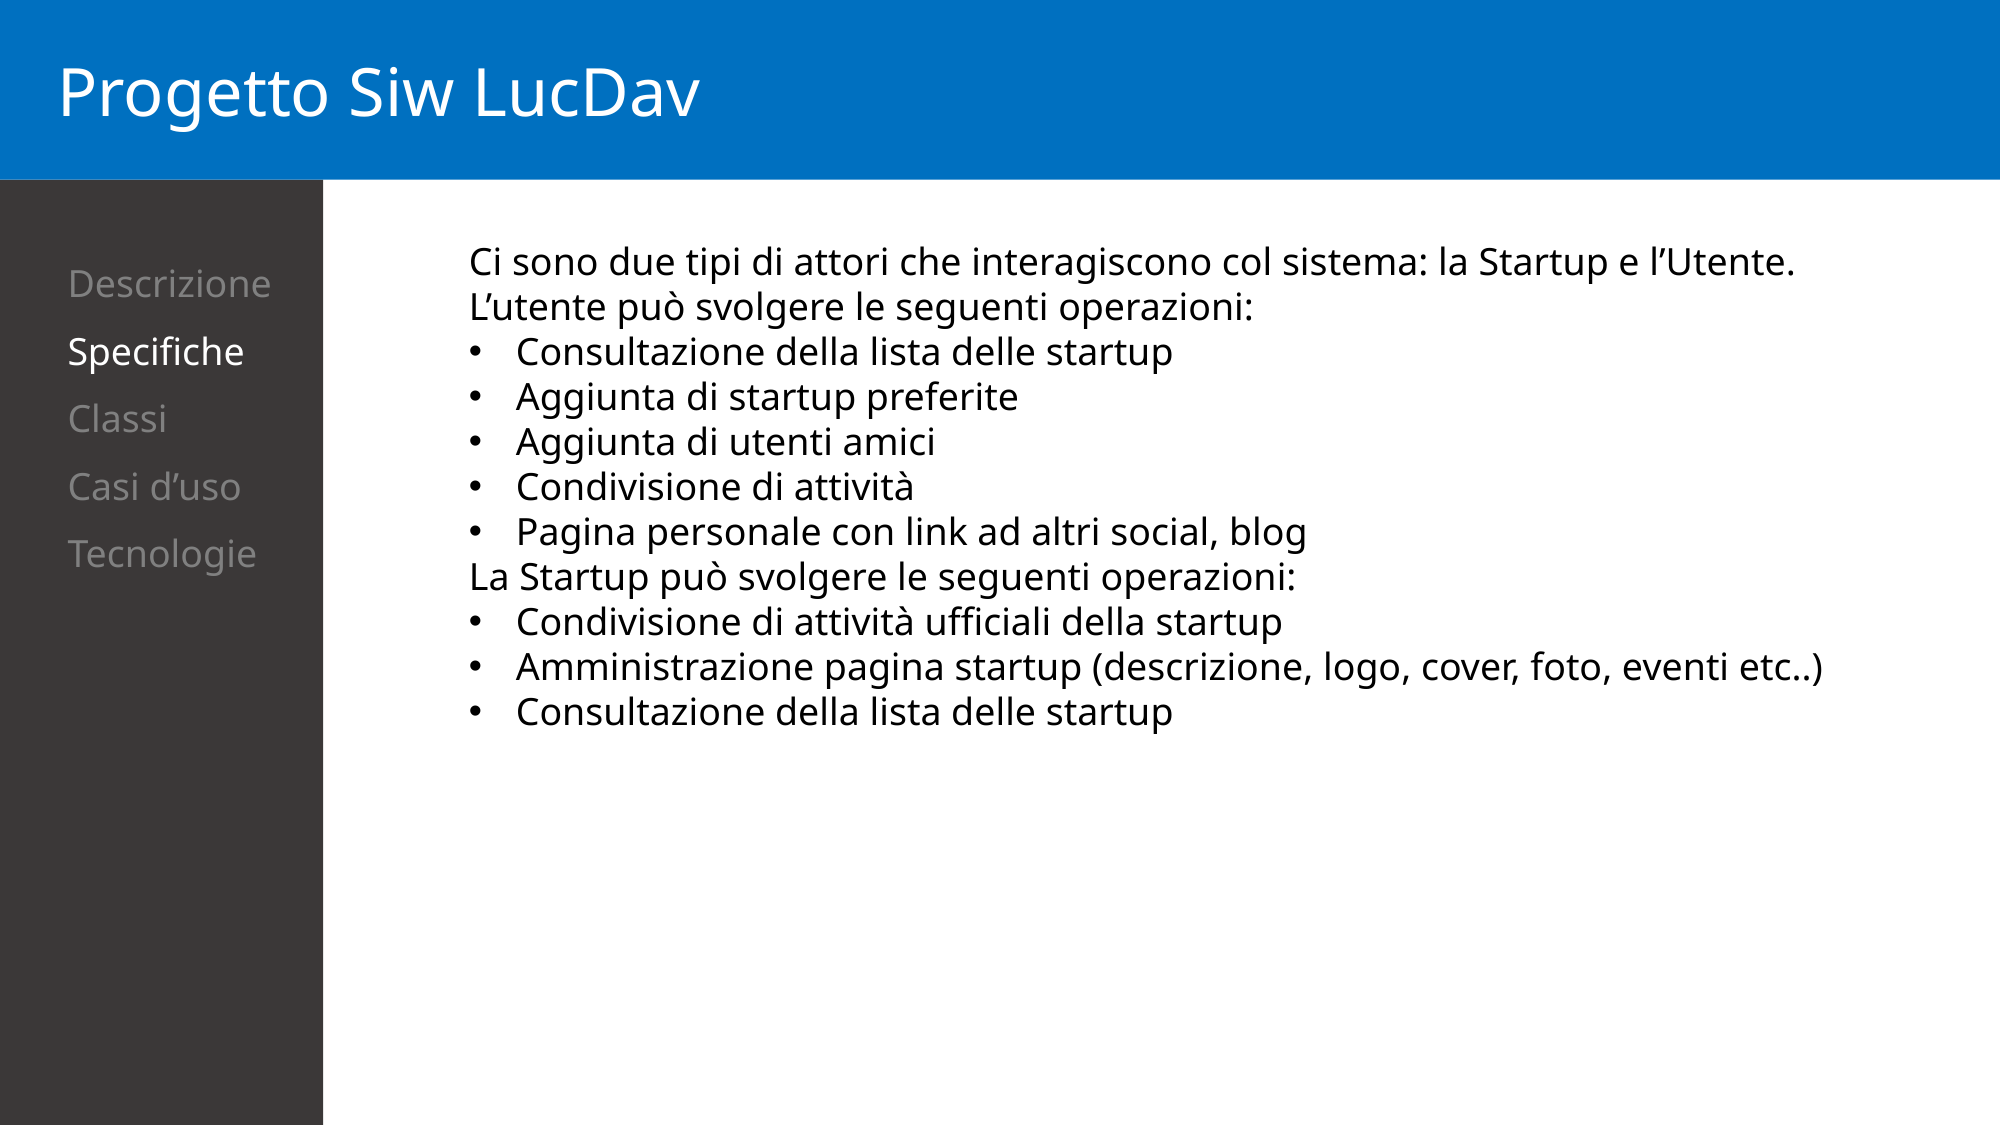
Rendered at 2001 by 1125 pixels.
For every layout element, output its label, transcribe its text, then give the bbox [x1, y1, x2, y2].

text_box [0, 181, 324, 1125]
text_box Progetto Siw LucDav [0, 0, 2000, 181]
text_box Descrizione Specifiche Classi Casi d’uso Tecnologie [52, 230, 455, 583]
text_box Ci sono due tipi di attori che interagiscono col sistema: la Startup e l’Utente. L’utente può svolgere le seguenti operazioni: Consultazione della lista delle startup Aggiunta di startup preferite Aggiunta di utenti amici Condivisione di attività Pagina personale con link ad altri social, blog La Startup può svolgere le seguenti operazioni: Condivisione di attività ufficiali della startup Amministrazione pagina startup (descrizione, logo, cover, foto, eventi etc..) Consultazione della lista delle startup [454, 230, 1887, 875]
